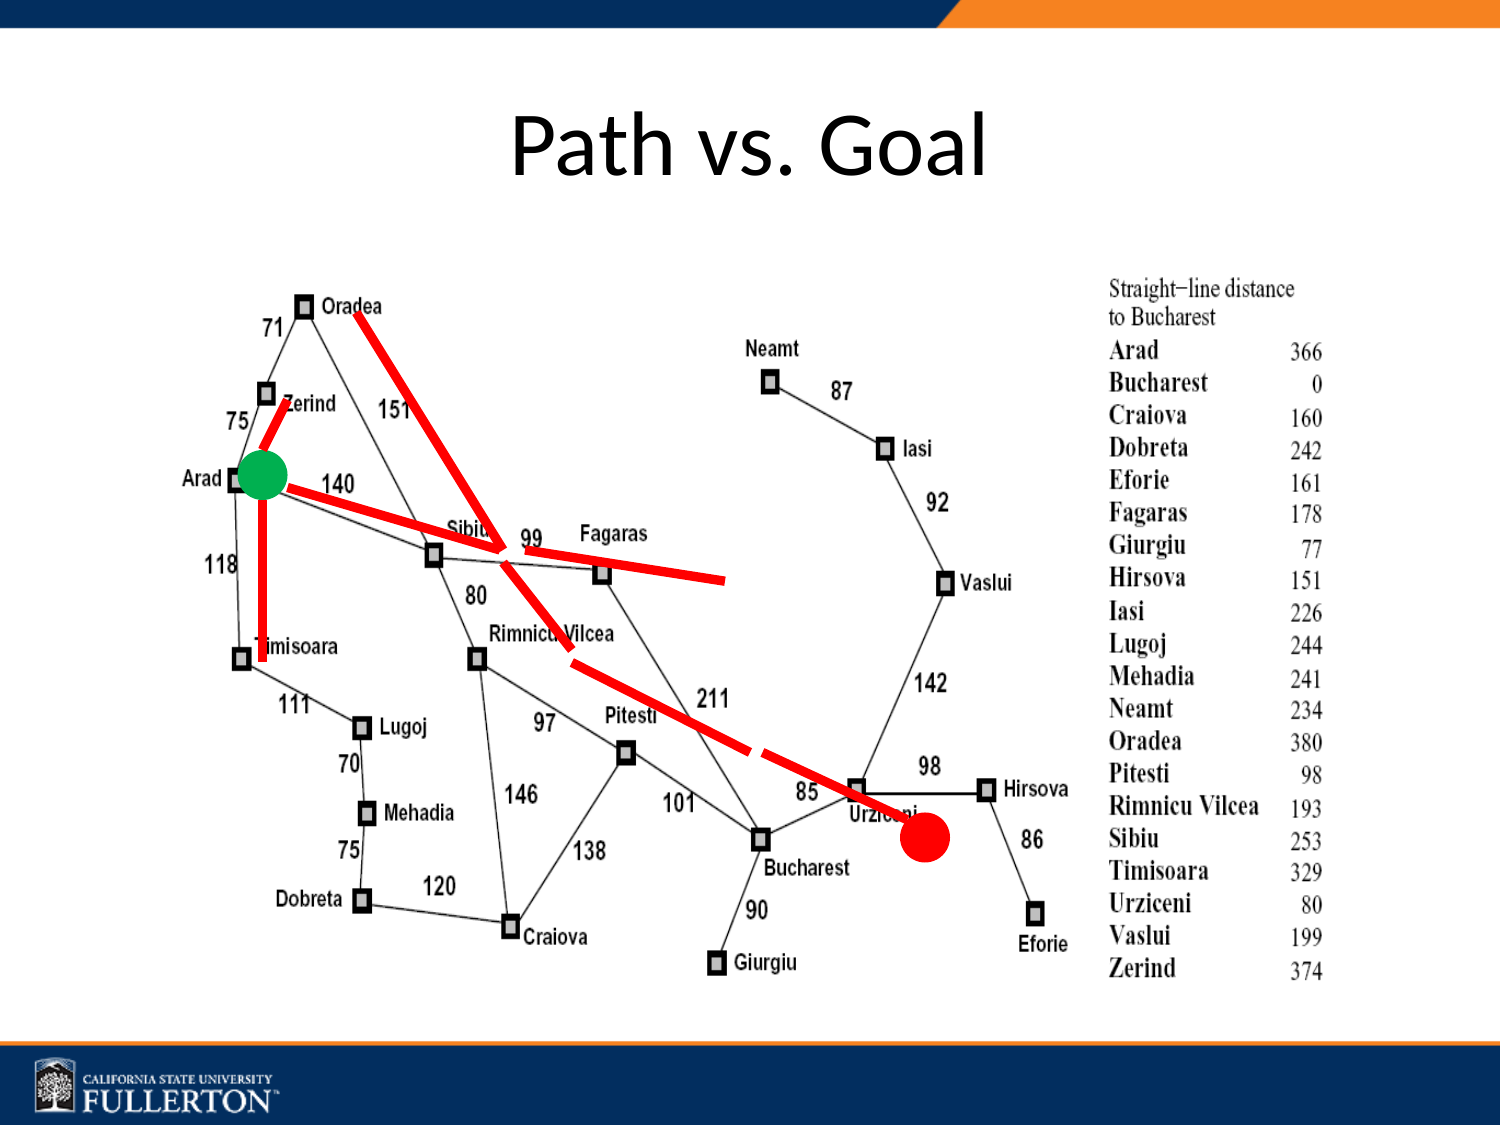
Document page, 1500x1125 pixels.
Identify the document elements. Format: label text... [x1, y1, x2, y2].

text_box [571, 662, 751, 753]
title Path vs. Goal [75, 45, 1425, 233]
picture [0, 0, 1500, 1125]
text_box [287, 487, 350, 551]
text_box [524, 549, 726, 582]
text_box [502, 562, 573, 651]
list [164, 262, 1336, 1006]
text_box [762, 752, 908, 820]
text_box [356, 312, 504, 551]
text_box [262, 399, 288, 451]
